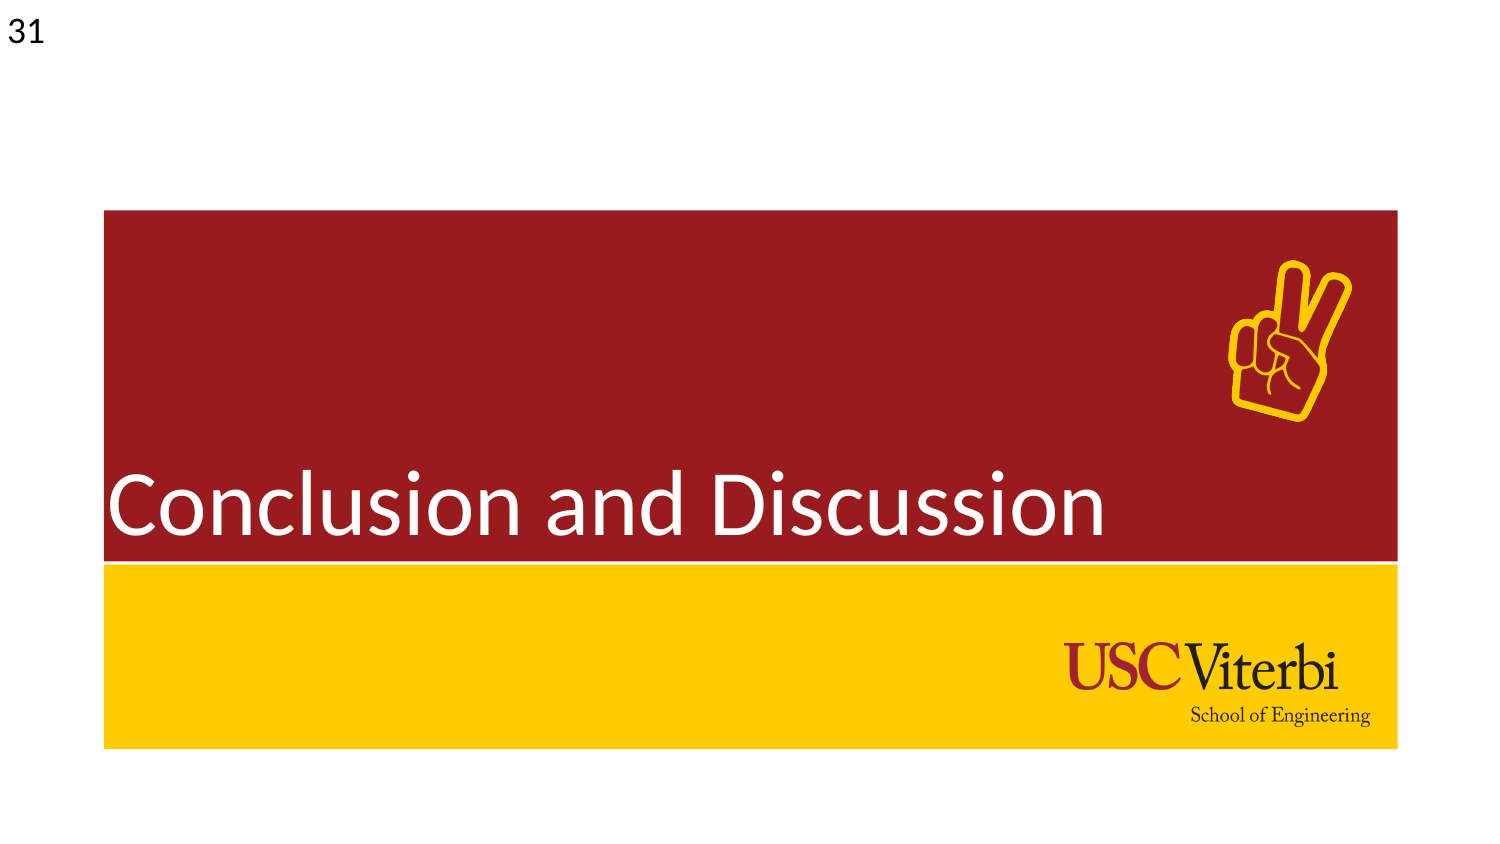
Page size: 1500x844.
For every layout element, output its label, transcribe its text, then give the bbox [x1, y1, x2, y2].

picture [1064, 642, 1370, 728]
title Conclusion and Discussion [102, 210, 1397, 562]
text_box ‹#› [0, 0, 53, 57]
